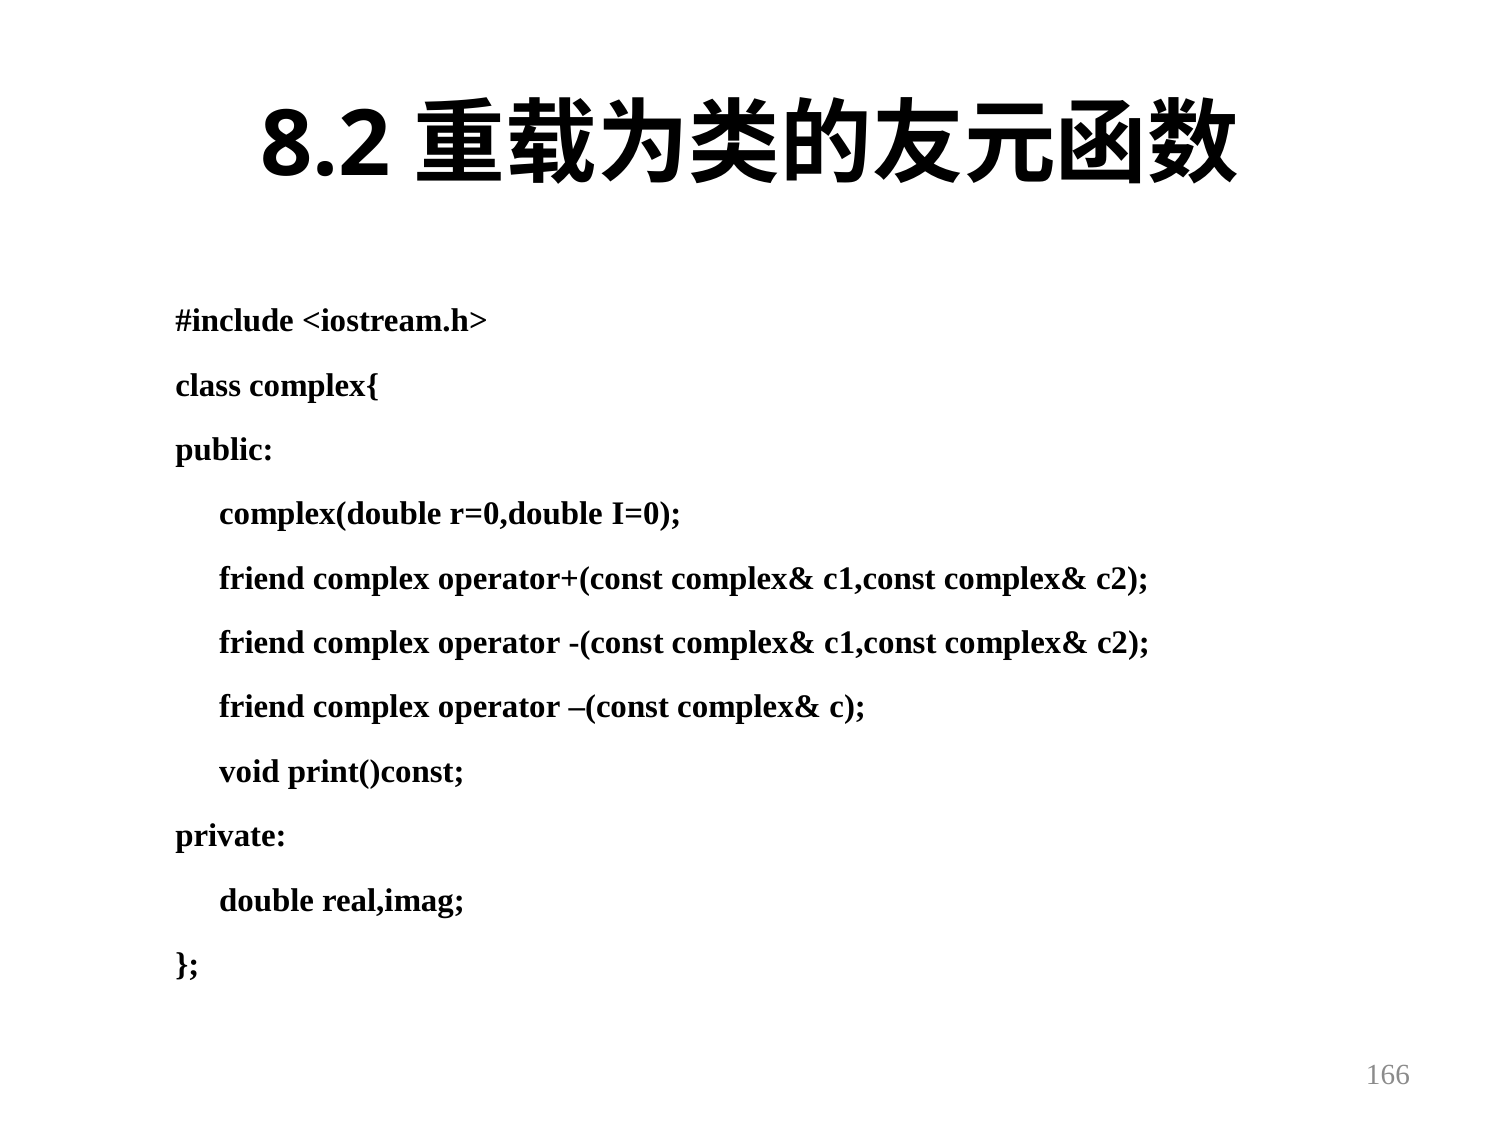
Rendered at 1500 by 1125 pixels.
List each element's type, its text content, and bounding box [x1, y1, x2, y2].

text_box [175, 286, 1161, 1060]
title 8.2重载为类的友元函数 [75, 45, 1425, 233]
slide_number 166 [1074, 1042, 1425, 1103]
